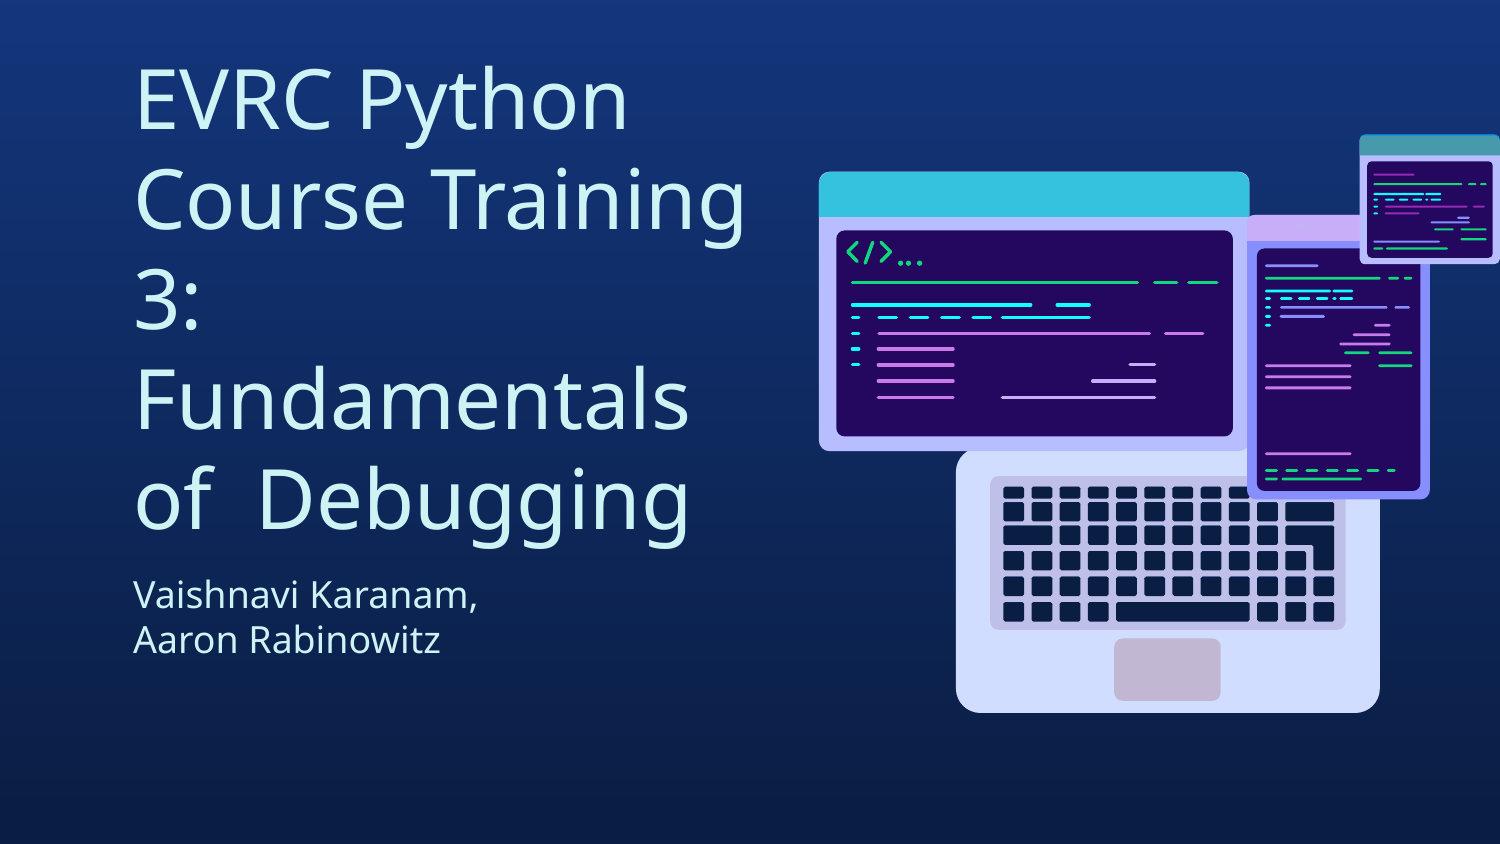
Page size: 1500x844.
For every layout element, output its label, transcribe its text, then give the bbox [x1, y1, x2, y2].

text_box [1228, 503, 1250, 522]
text_box [1087, 486, 1109, 499]
text_box [1313, 577, 1335, 597]
text_box [1247, 214, 1359, 241]
text_box [1285, 603, 1307, 622]
text_box [1114, 638, 1221, 701]
text_box [1059, 602, 1081, 622]
text_box [1339, 342, 1391, 346]
text_box [1087, 551, 1109, 571]
text_box [1264, 276, 1381, 280]
text_box [1116, 525, 1137, 545]
text_box [1378, 364, 1413, 368]
text_box [990, 476, 1346, 630]
text_box [1373, 323, 1391, 327]
text_box [1144, 502, 1166, 522]
text_box [1285, 577, 1307, 597]
text_box [1172, 551, 1194, 571]
text_box [1228, 488, 1250, 499]
text_box [1332, 289, 1354, 293]
text_box [1172, 576, 1194, 597]
text_box [1031, 502, 1053, 522]
text_box [1003, 603, 1025, 622]
text_box [1373, 192, 1425, 196]
text_box [1264, 477, 1279, 481]
text_box [897, 260, 904, 266]
subtitle Vaishnavi Karanam, Aaron Rabinowitz [118, 555, 504, 677]
text_box [1343, 351, 1370, 355]
text_box [1388, 276, 1400, 280]
text_box [1003, 486, 1025, 499]
text_box [1144, 486, 1166, 499]
text_box [1281, 477, 1363, 481]
text_box [1031, 551, 1053, 571]
text_box [1116, 502, 1137, 522]
text_box [1059, 576, 1081, 597]
text_box [1116, 551, 1137, 571]
text_box [1228, 552, 1250, 571]
text_box [1228, 577, 1250, 597]
text_box [1087, 576, 1109, 597]
text_box [1200, 552, 1222, 571]
text_box [1059, 525, 1081, 545]
text_box [1264, 386, 1352, 390]
text_box [1257, 526, 1278, 545]
text_box [1059, 502, 1081, 522]
text_box [1116, 486, 1137, 499]
text_box [1264, 364, 1352, 368]
text_box [1200, 503, 1222, 522]
text_box [1200, 488, 1222, 499]
text_box [1228, 526, 1250, 545]
text_box [1116, 576, 1137, 597]
text_box [1087, 602, 1109, 622]
text_box [1003, 552, 1025, 571]
text_box [1264, 452, 1352, 456]
text_box [1031, 576, 1053, 597]
text_box [1003, 525, 1053, 545]
text_box [1087, 525, 1109, 545]
text_box [1172, 486, 1194, 499]
text_box [1367, 161, 1493, 258]
text_box [1059, 486, 1081, 499]
text_box [1359, 135, 1500, 156]
text_box [1003, 577, 1025, 597]
text_box [1285, 526, 1335, 571]
text_box [916, 260, 923, 266]
text_box [1256, 248, 1421, 491]
text_box [1059, 551, 1081, 571]
text_box [1144, 576, 1166, 597]
text_box [1352, 333, 1391, 337]
text_box [1031, 486, 1053, 499]
text_box [1425, 192, 1442, 196]
text_box [1172, 502, 1194, 522]
text_box [818, 217, 1248, 452]
text_box [1403, 276, 1413, 280]
text_box [1279, 314, 1325, 318]
text_box [1172, 525, 1194, 545]
text_box [818, 171, 1250, 217]
text_box [1200, 577, 1222, 597]
text_box [905, 260, 912, 266]
text_box [1264, 375, 1352, 379]
text_box [1359, 156, 1500, 265]
title EVRC Python Course Training 3: Fundamentals of Debugging [118, 166, 788, 562]
text_box [1257, 503, 1278, 522]
text_box [1031, 602, 1053, 622]
text_box [1313, 603, 1335, 622]
text_box [1378, 351, 1413, 355]
text_box [955, 449, 1380, 713]
text_box [1003, 503, 1025, 522]
text_box [1257, 577, 1278, 597]
text_box [1200, 526, 1222, 545]
text_box [1144, 551, 1166, 571]
text_box [1087, 502, 1109, 522]
text_box [1144, 525, 1166, 545]
text_box [1264, 289, 1332, 293]
text_box [1116, 602, 1250, 622]
text_box [1257, 603, 1278, 622]
text_box [1247, 241, 1430, 500]
text_box [836, 230, 1233, 437]
text_box [1285, 503, 1335, 522]
text_box [1264, 264, 1319, 268]
text_box [1257, 552, 1278, 571]
